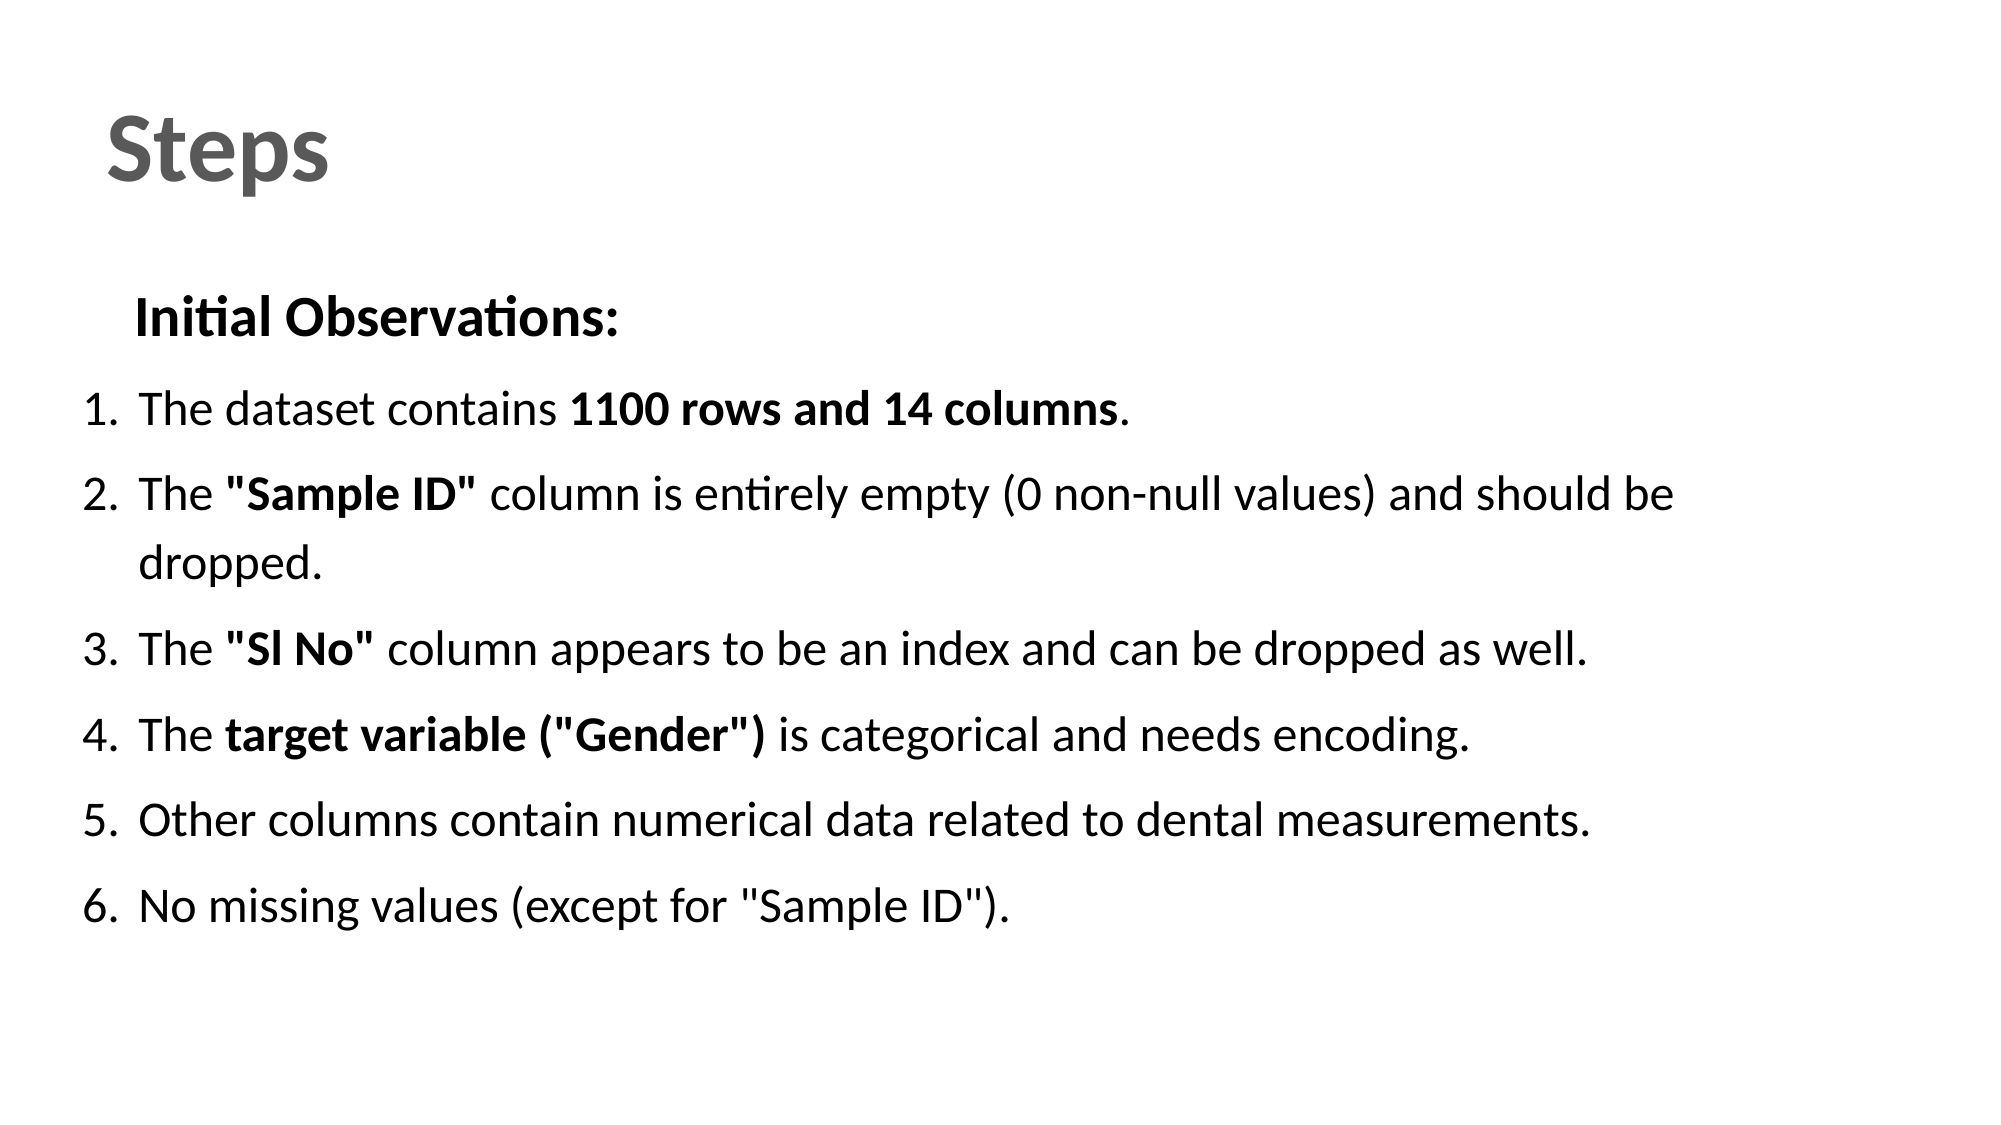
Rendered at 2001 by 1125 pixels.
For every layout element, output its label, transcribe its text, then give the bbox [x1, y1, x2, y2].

list Initial Observations: The dataset contains 1100 rows and 14 columns. The "Sample ID" column is entirely empty (0 non-null values) and should be dropped. The "Sl No" column appears to be an index and can be dropped as well. The target variable ("Gender") is categorical and needs encoding. Other columns contain numerical data related to dental measurements. No missing values (except for "Sample ID"). [82, 257, 1870, 933]
text_box StepsApproach [104, 78, 1258, 201]
